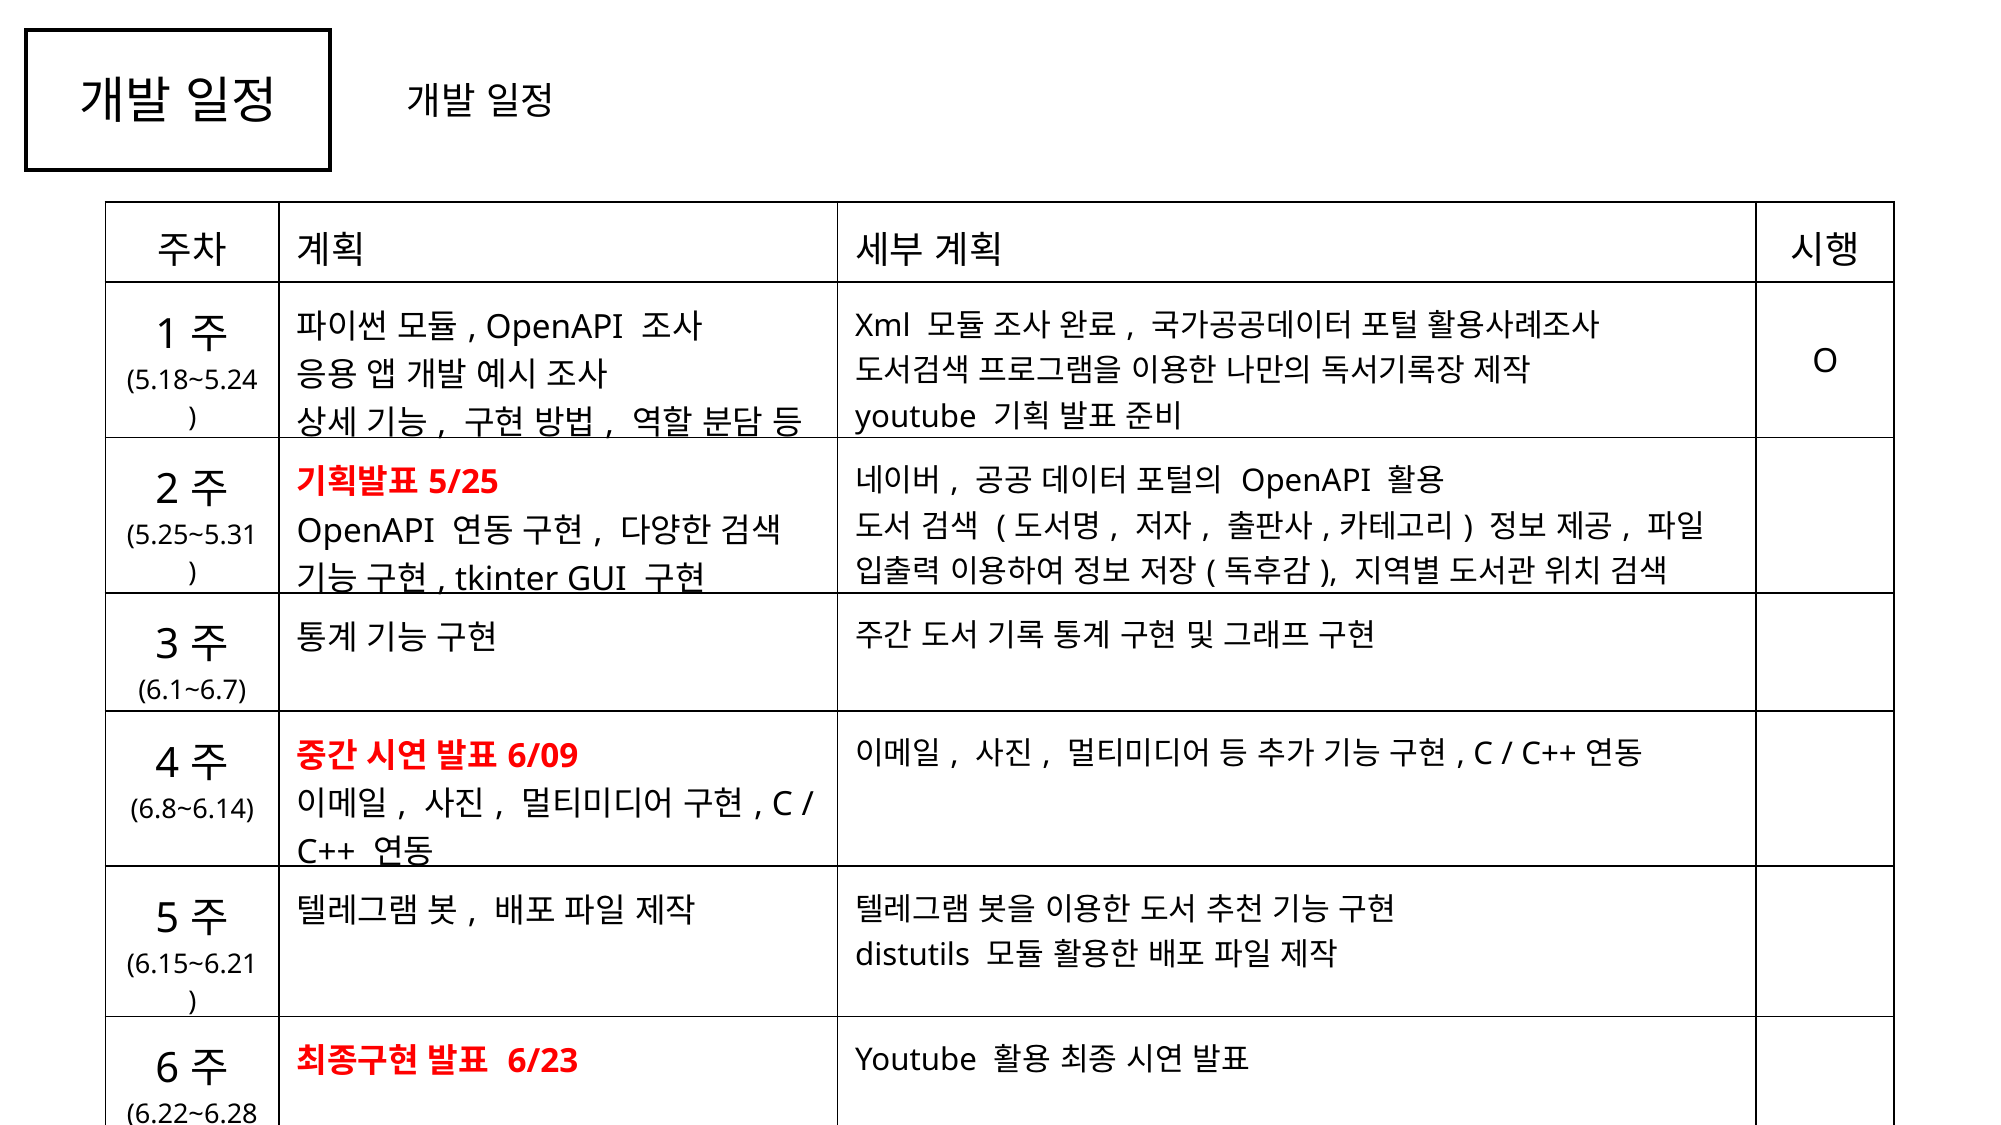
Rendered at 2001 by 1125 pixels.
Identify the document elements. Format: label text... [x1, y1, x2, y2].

table_cell [1757, 867, 1893, 1016]
table_header 계획 [280, 203, 837, 281]
table_cell 텔레그램 봇, 배포 파일 제작 [280, 867, 837, 1016]
table_header 주차 [106, 203, 278, 281]
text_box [26, 29, 330, 171]
table_cell [1757, 594, 1893, 710]
table_cell [1757, 1017, 1893, 1125]
text_box 개발 일정 [391, 69, 938, 129]
table_cell 4주 (6.8~6.14) [106, 712, 278, 865]
table_cell 이메일, 사진, 멀티미디어 등 추가 기능 구현, C / C++연동 [838, 712, 1755, 865]
table_cell [1757, 438, 1893, 592]
table_cell Xml 모듈 조사 완료, 국가공공데이터 포털 활용사례조사 도서검색 프로그램을 이용한 나만의 독서기록장 제작 youtube 기획 발표 준비 [838, 283, 1755, 437]
table_cell 3주 (6.1~6.7) [106, 594, 278, 710]
table_cell 6주 (6.22~6.28) [106, 1017, 278, 1125]
table_cell 네이버, 공공 데이터 포털의 OpenAPI 활용 도서 검색 (도서명, 저자, 출판사,카테고리) 정보 제공, 파일 입출력 이용하여 정보 저장(독후감), 지역별 도서관 위치 검색 [838, 438, 1755, 592]
table_cell O [1757, 283, 1893, 437]
table_header 시행 [1757, 203, 1893, 281]
table_cell 1주 (5.18~5.24) [106, 283, 278, 437]
table_cell 5주 (6.15~6.21) [106, 867, 278, 1016]
table_cell 텔레그램 봇을 이용한 도서 추천 기능 구현 distutils 모듈 활용한 배포 파일 제작 [838, 867, 1755, 1016]
table_cell 중간 시연 발표6/09 이메일, 사진, 멀티미디어 구현, C / C++ 연동 [280, 712, 837, 865]
table_cell 최종구현 발표 6/23 [280, 1017, 837, 1125]
table_cell 기획발표5/25 OpenAPI 연동 구현, 다양한 검색 기능 구현, tkinter GUI 구현 [280, 438, 837, 592]
table_cell 통계 기능 구현 [280, 594, 837, 710]
table_cell Youtube 활용 최종 시연 발표 [838, 1017, 1755, 1125]
table_cell 파이썬 모듈, OpenAPI 조사 응용 앱 개발 예시 조사 상세 기능, 구현 방법, 역할 분담 등 [280, 283, 837, 437]
table_cell 2주 (5.25~5.31) [106, 438, 278, 592]
table_cell [1757, 712, 1893, 865]
table_cell 주간 도서 기록 통계 구현 및 그래프 구현 [838, 594, 1755, 710]
table_header 세부 계획 [838, 203, 1755, 281]
